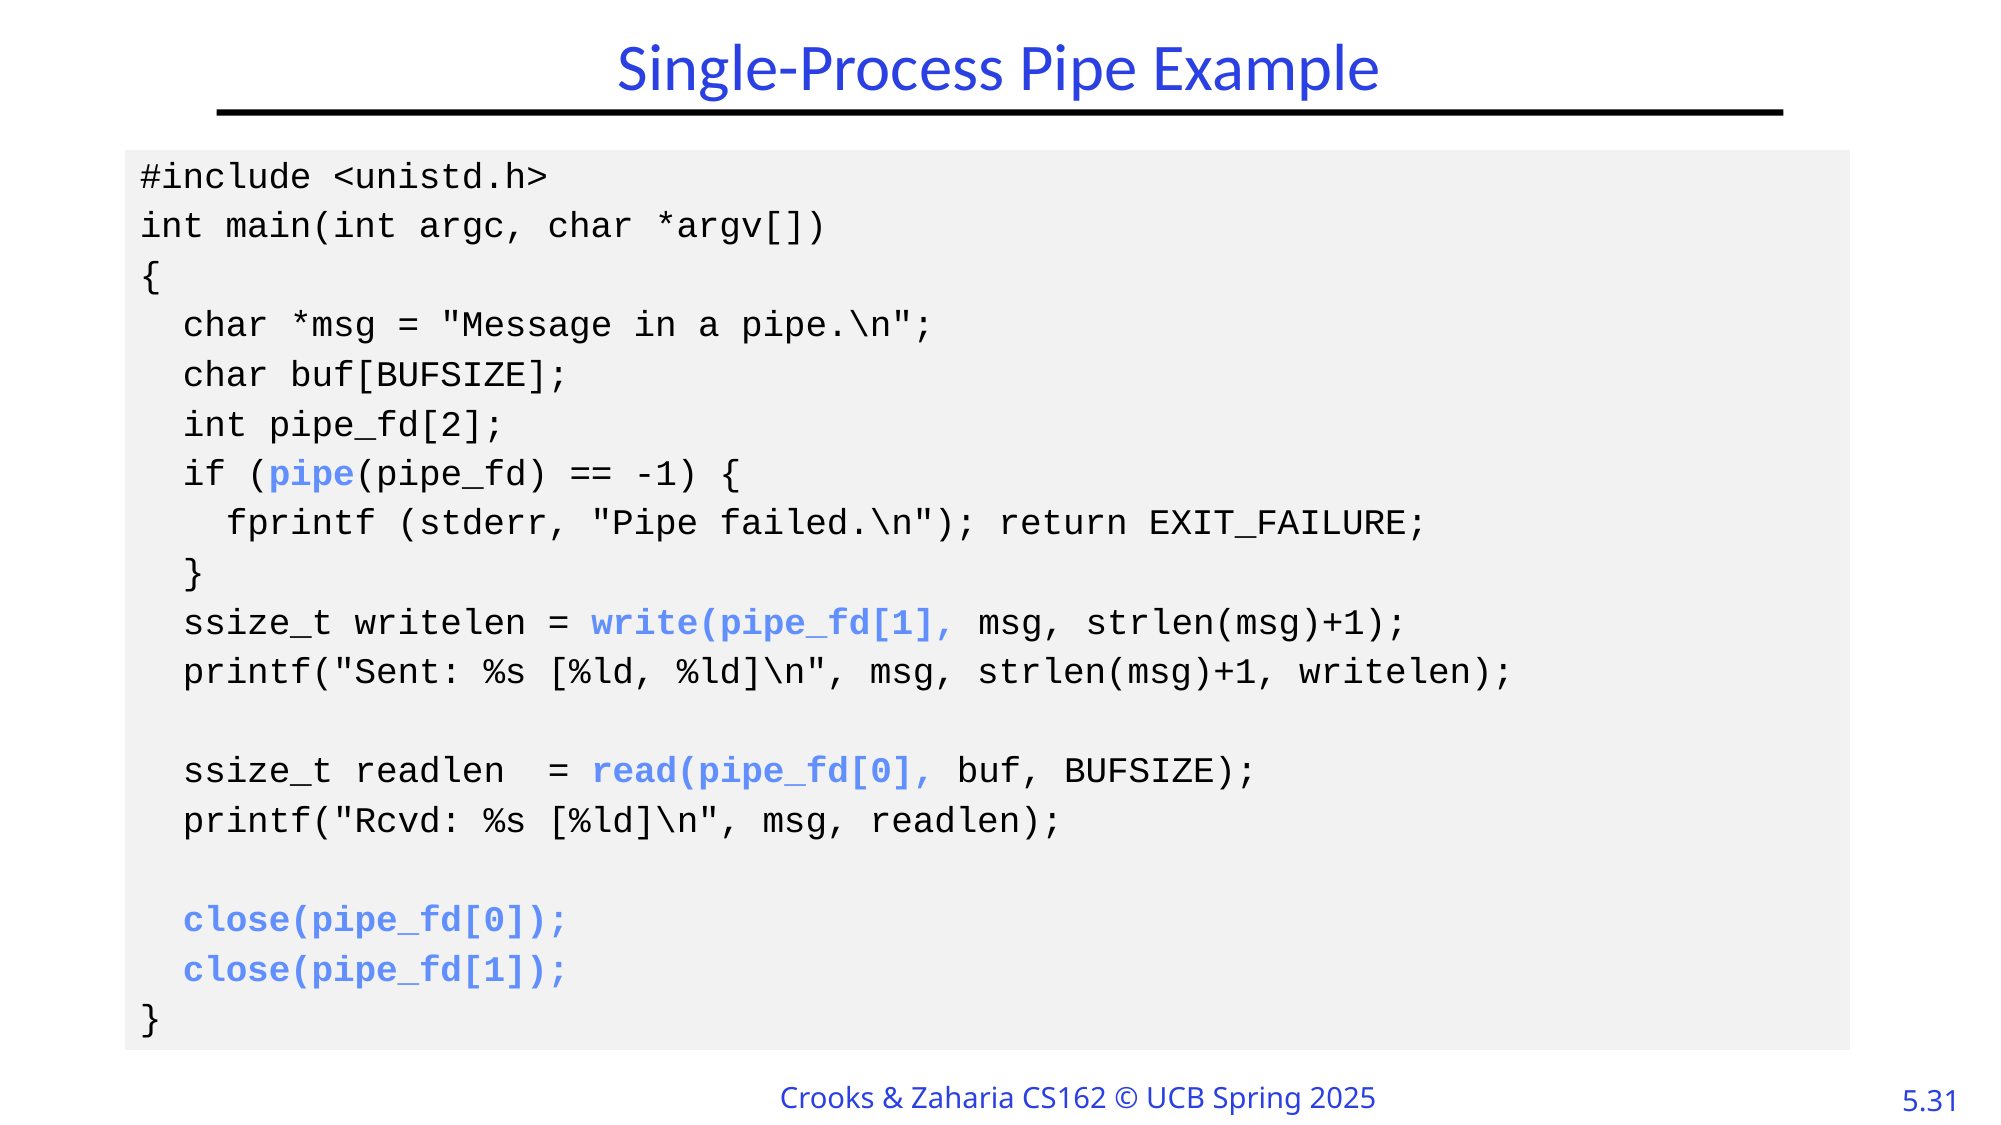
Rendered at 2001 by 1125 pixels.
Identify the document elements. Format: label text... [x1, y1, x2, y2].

title Single-Process Pipe Example [216, 24, 1784, 113]
list #include <unistd.h> int main(int argc, char *argv[]) { char *msg = "Message in a pipe.\n"; char buf[BUFSIZE]; int pipe_fd[2]; if (pipe(pipe_fd) == -1) { fprintf (stderr, "Pipe failed.\n"); return EXIT_FAILURE; } ssize_t writelen = write(pipe_fd[1], msg, strlen(msg)+1); printf("Sent: %s [%ld, %ld]\n", msg, strlen(msg)+1, writelen); ssize_t readlen = read(pipe_fd[0], buf, BUFSIZE); printf("Rcvd: %s [%ld]\n", msg, readlen); close(pipe_fd[0]); close(pipe_fd[1]); } [125, 149, 1850, 1050]
